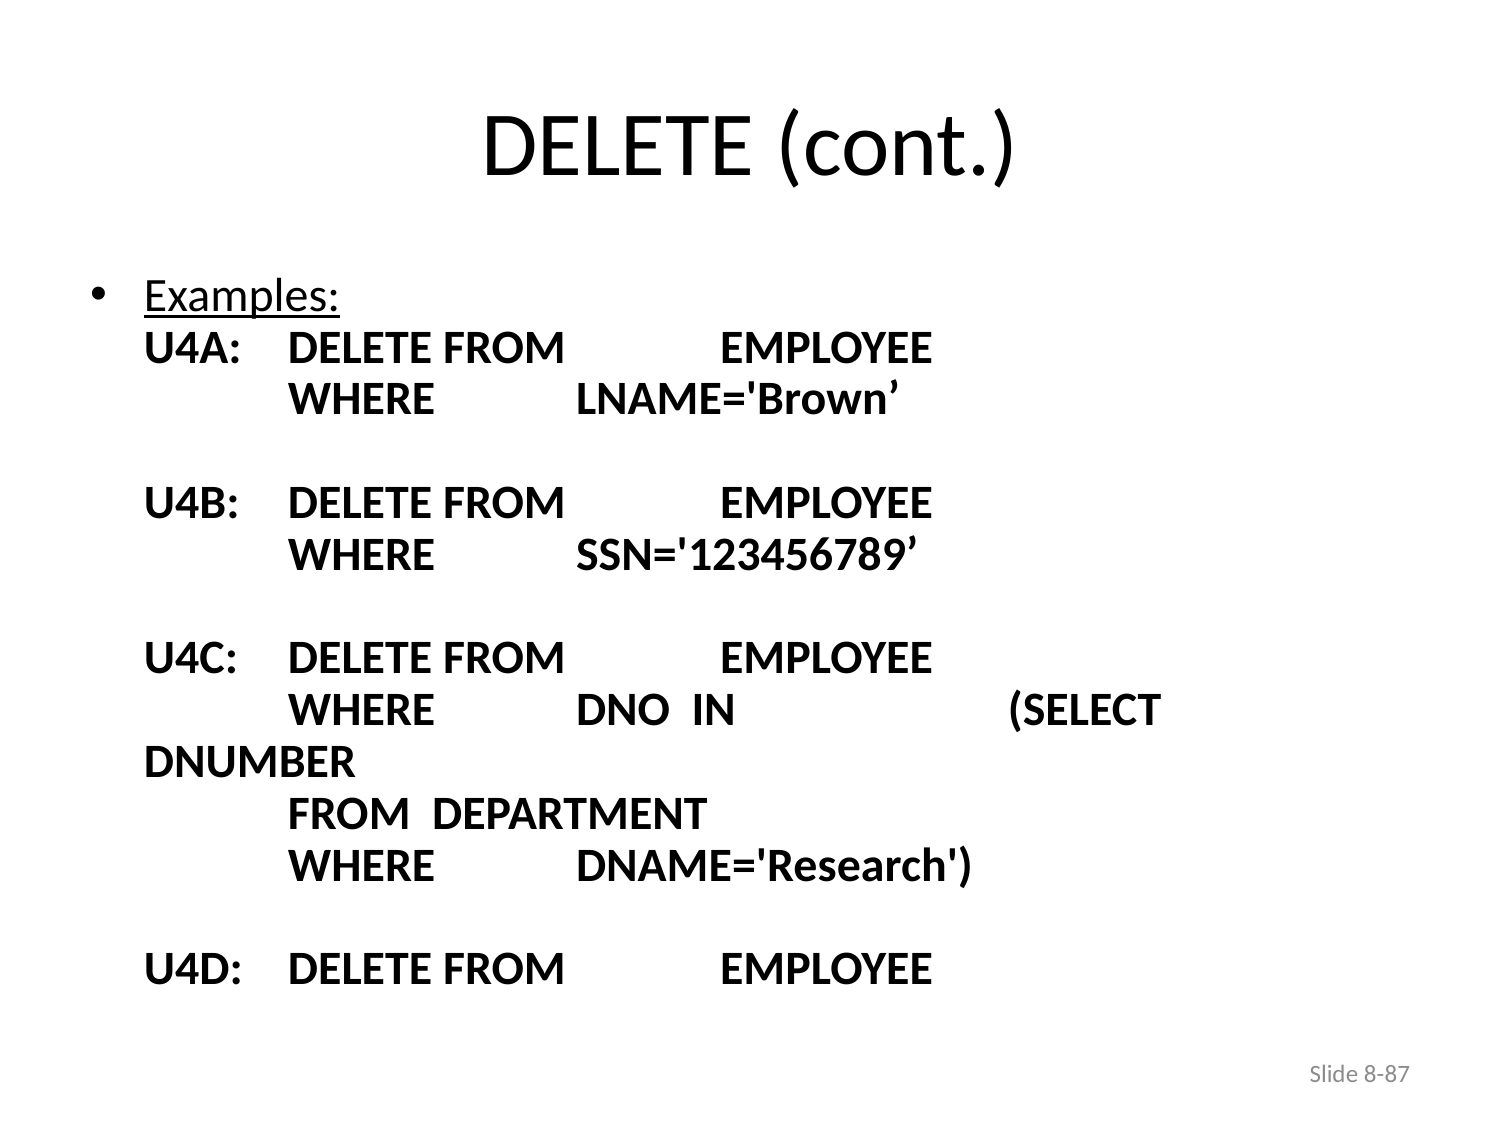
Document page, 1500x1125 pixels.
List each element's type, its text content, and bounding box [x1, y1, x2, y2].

list Examples: U4A: DELETE FROM EMPLOYEE WHERE LNAME='Brown’ U4B: DELETE FROM EMPLOYEE WHERE SSN='123456789’ U4C: DELETE FROM EMPLOYEE WHERE DNO IN (SELECT DNUMBER FROM DEPARTMENT WHERE DNAME='Research') U4D: DELETE FROM EMPLOYEE [75, 262, 1425, 1005]
slide_number Slide 8-87 [1074, 1042, 1425, 1103]
title DELETE (cont.) [75, 45, 1425, 233]
